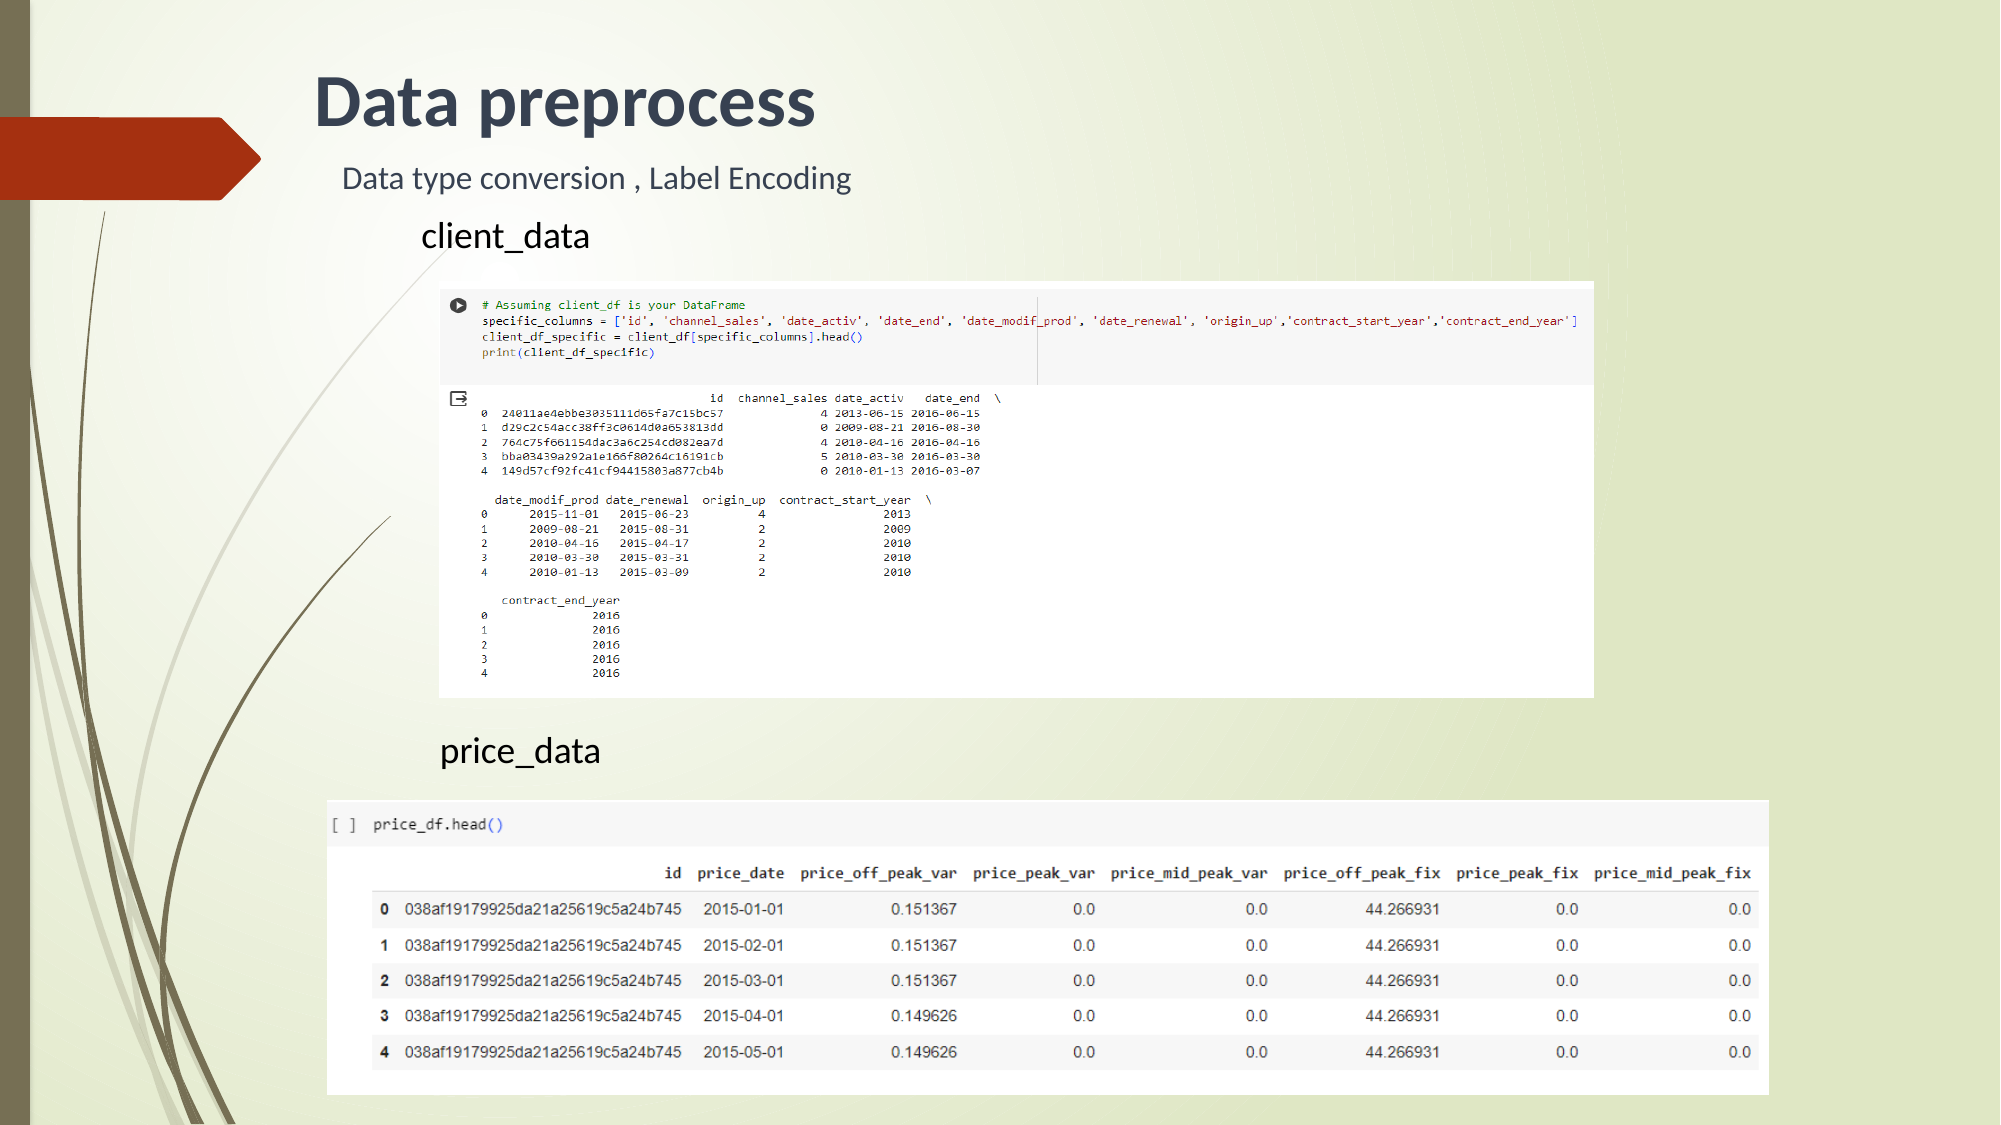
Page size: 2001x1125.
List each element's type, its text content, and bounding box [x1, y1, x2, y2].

picture [438, 281, 1594, 698]
text_box client_data [406, 204, 1407, 264]
text_box price_data [424, 718, 1426, 779]
title Data preprocess [299, 44, 1762, 169]
text_box Data type conversion , Label Encoding [327, 148, 1594, 200]
picture [326, 800, 1770, 1095]
